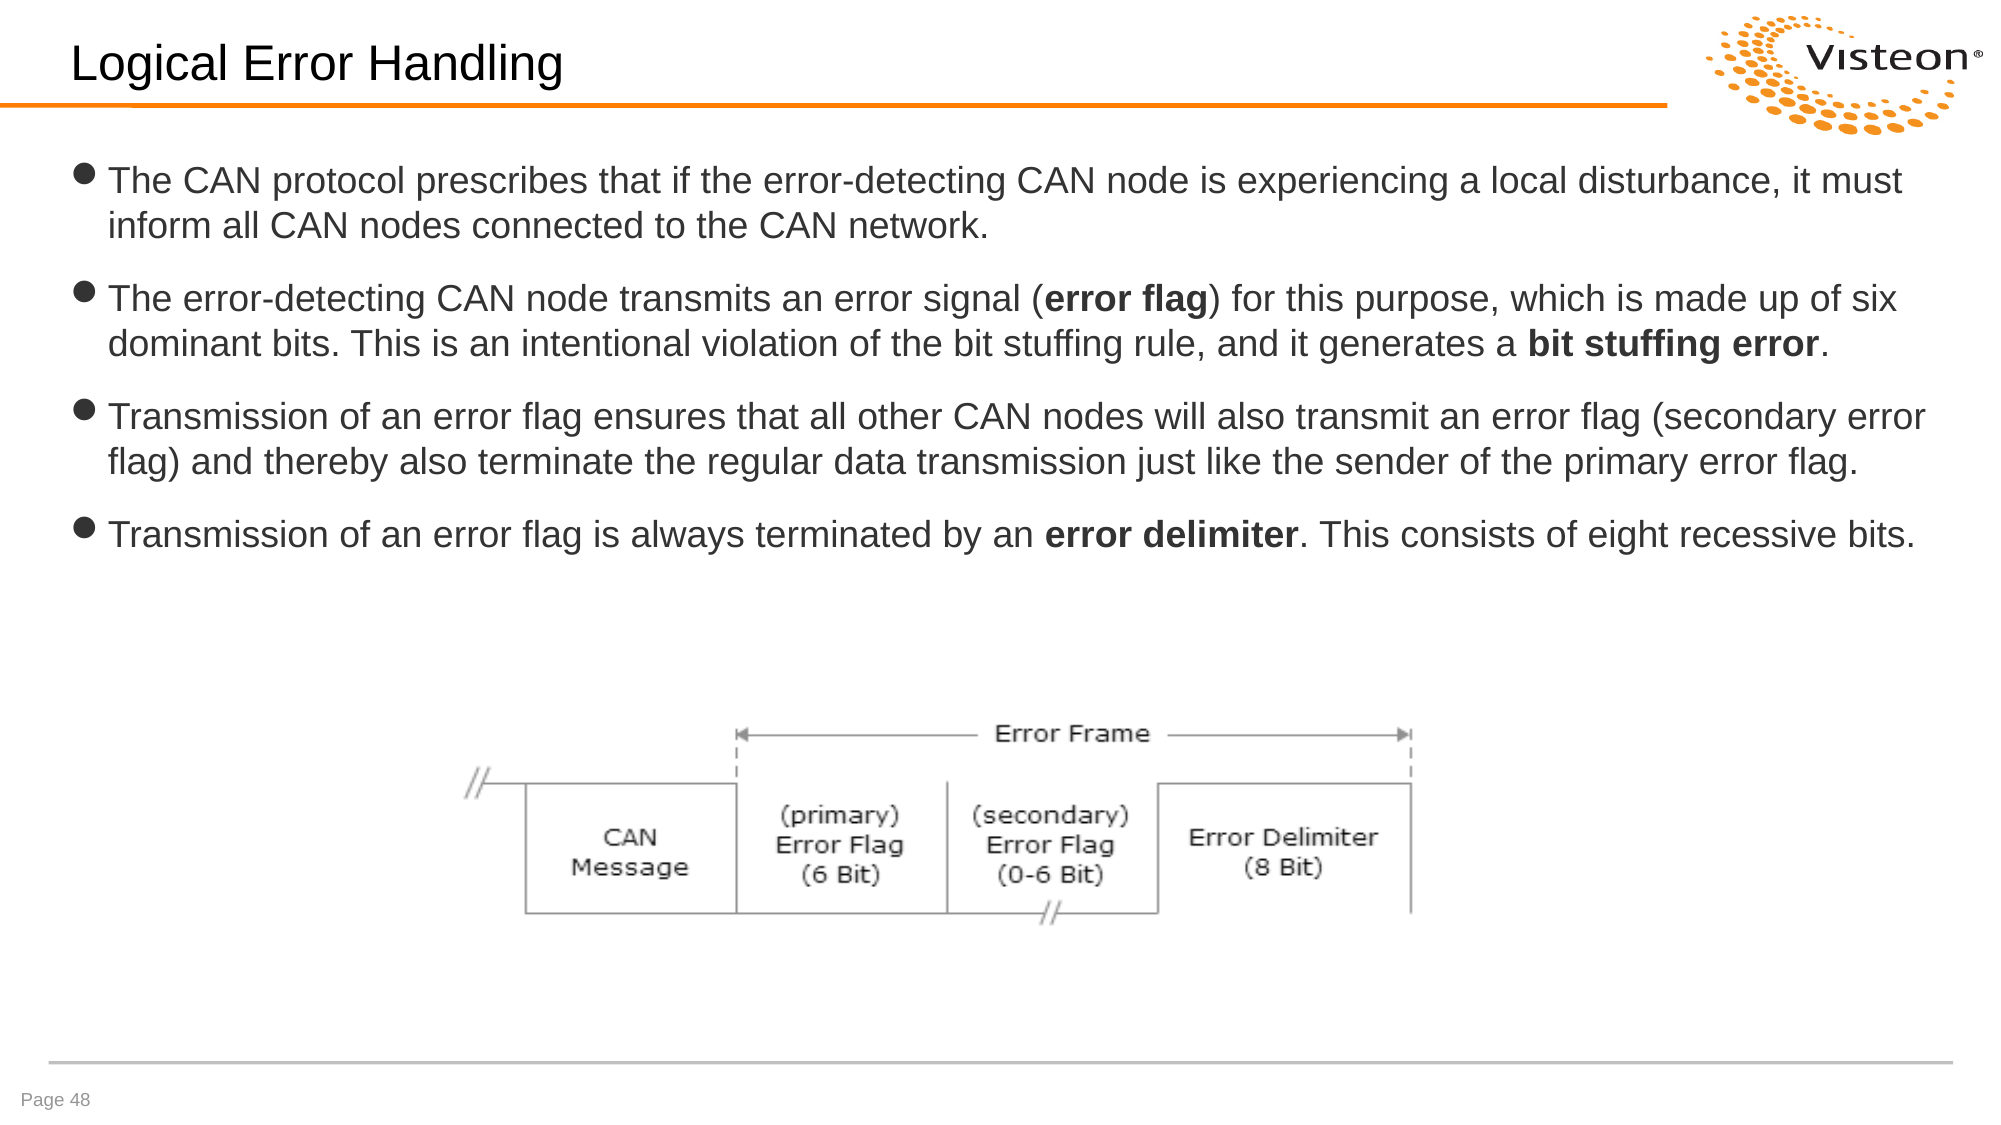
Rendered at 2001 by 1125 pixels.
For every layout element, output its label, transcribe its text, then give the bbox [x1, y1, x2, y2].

picture [1700, 6, 1989, 145]
slide_number Page 48 [5, 1079, 246, 1125]
picture [432, 694, 1443, 939]
list The CAN protocol prescribes that if the error-detecting CAN node is experiencing a local disturbance, it must inform all CAN nodes connected to the CAN network. The error-detecting CAN node transmits an error signal (error flag) for this purpose, which is made up of six dominant bits. This is an intentional violation of the bit stuffing rule, and it generates a bit stuffing error. Transmission of an error flag ensures that all other CAN nodes will also transmit an error flag (secondary error flag) and thereby also terminate the regular data transmission just like the sender of the primary error flag. Transmission of an error flag is always terminated by an error delimiter. This consists of eight recessive bits. [70, 155, 1930, 1022]
title Logical Error Handling [70, 20, 1668, 91]
